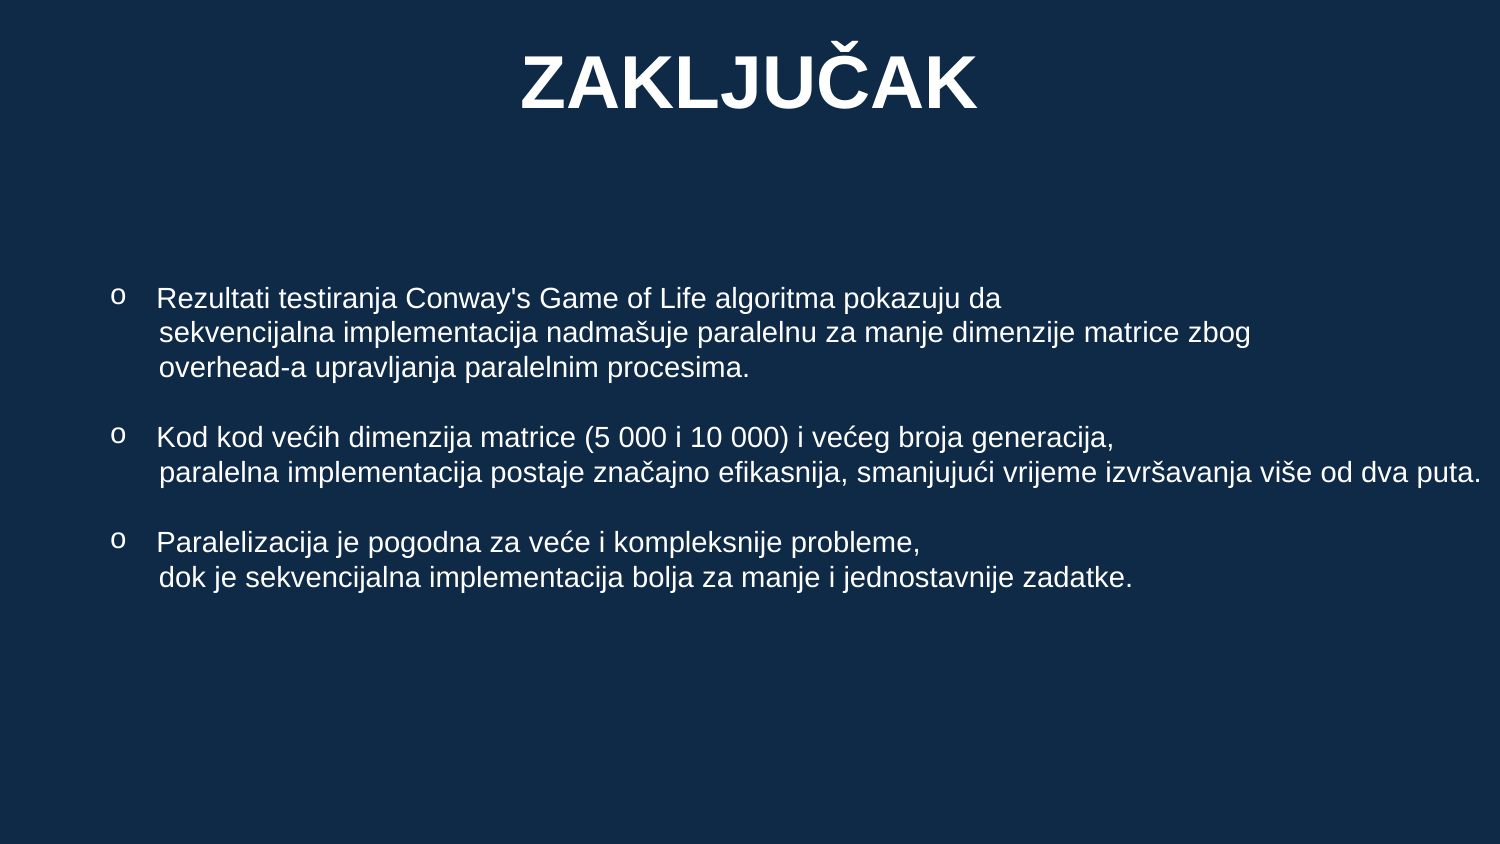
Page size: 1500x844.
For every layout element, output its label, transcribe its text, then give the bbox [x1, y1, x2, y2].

title ZAKLJUČAK [0, 18, 1500, 156]
text_box Rezultati testiranja Conway's Game of Life algoritma pokazuju da sekvencijalna implementacija nadmašuje paralelnu za manje dimenzije matrice zbog overhead-a upravljanja paralelnim procesima. Kod kod većih dimenzija matrice (5 000 i 10 000) i većeg broja generacija, paralelna implementacija postaje značajno efikasnija, smanjujući vrijeme izvršavanja više od dva puta. Paralelizacija je pogodna za veće i kompleksnije probleme, dok je sekvencijalna implementacija bolja za manje i jednostavnije zadatke. [94, 271, 1499, 601]
